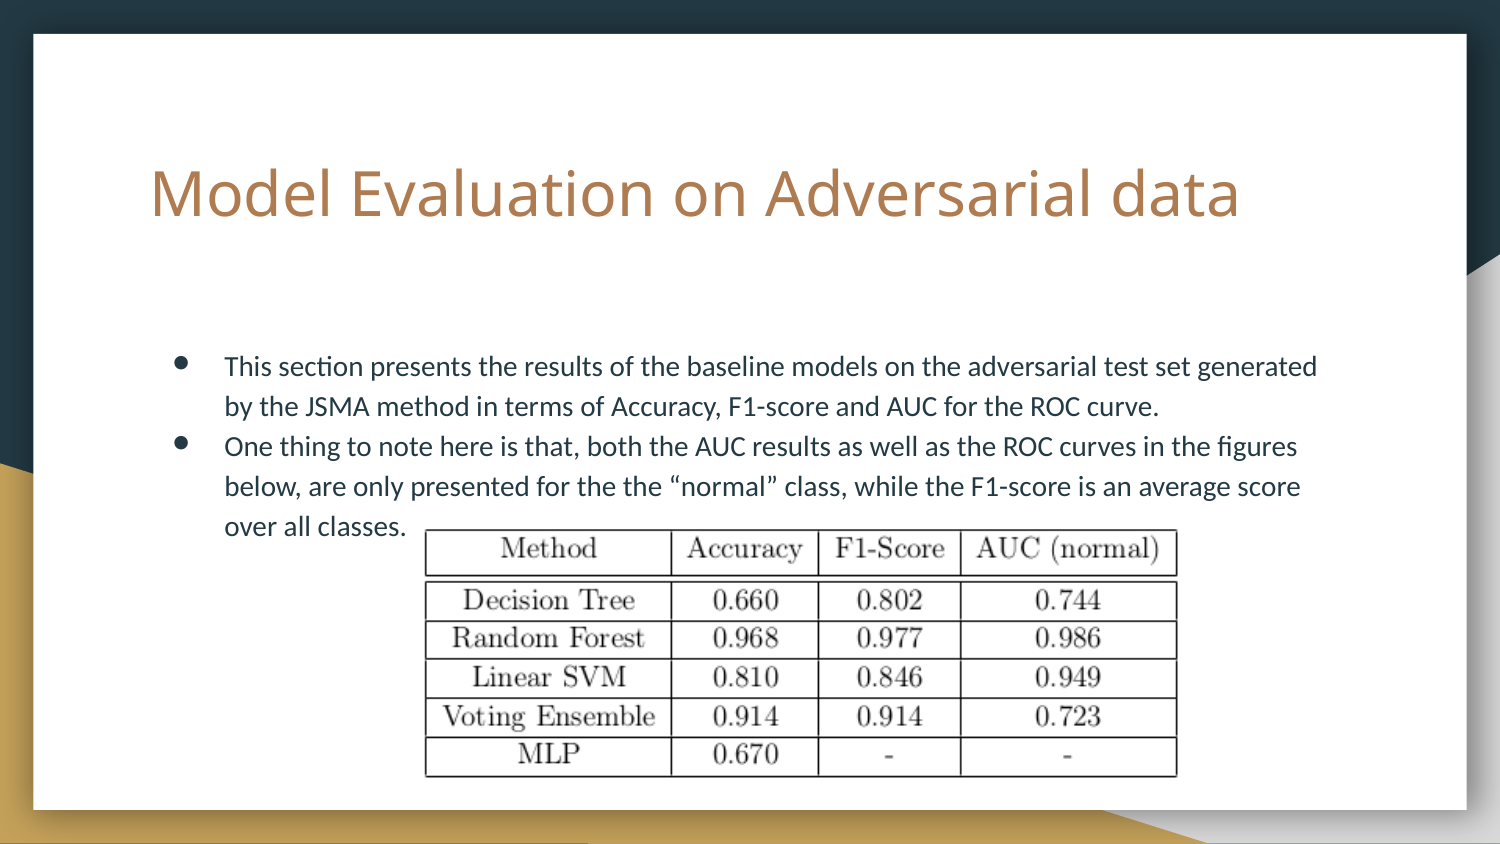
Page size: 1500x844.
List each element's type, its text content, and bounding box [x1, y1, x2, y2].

picture [418, 528, 1184, 784]
list This section presents the results of the baseline models on the adversarial test set generated by the JSMA method in terms of Accuracy, F1-score and AUC for the ROC curve. One thing to note here is that, both the AUC results as well as the ROC curves in the figures below, are only presented for the the “normal” class, while the F1-score is an average score over all classes. [134, 326, 1366, 729]
title Model Evaluation on Adversarial data [134, 138, 1366, 296]
